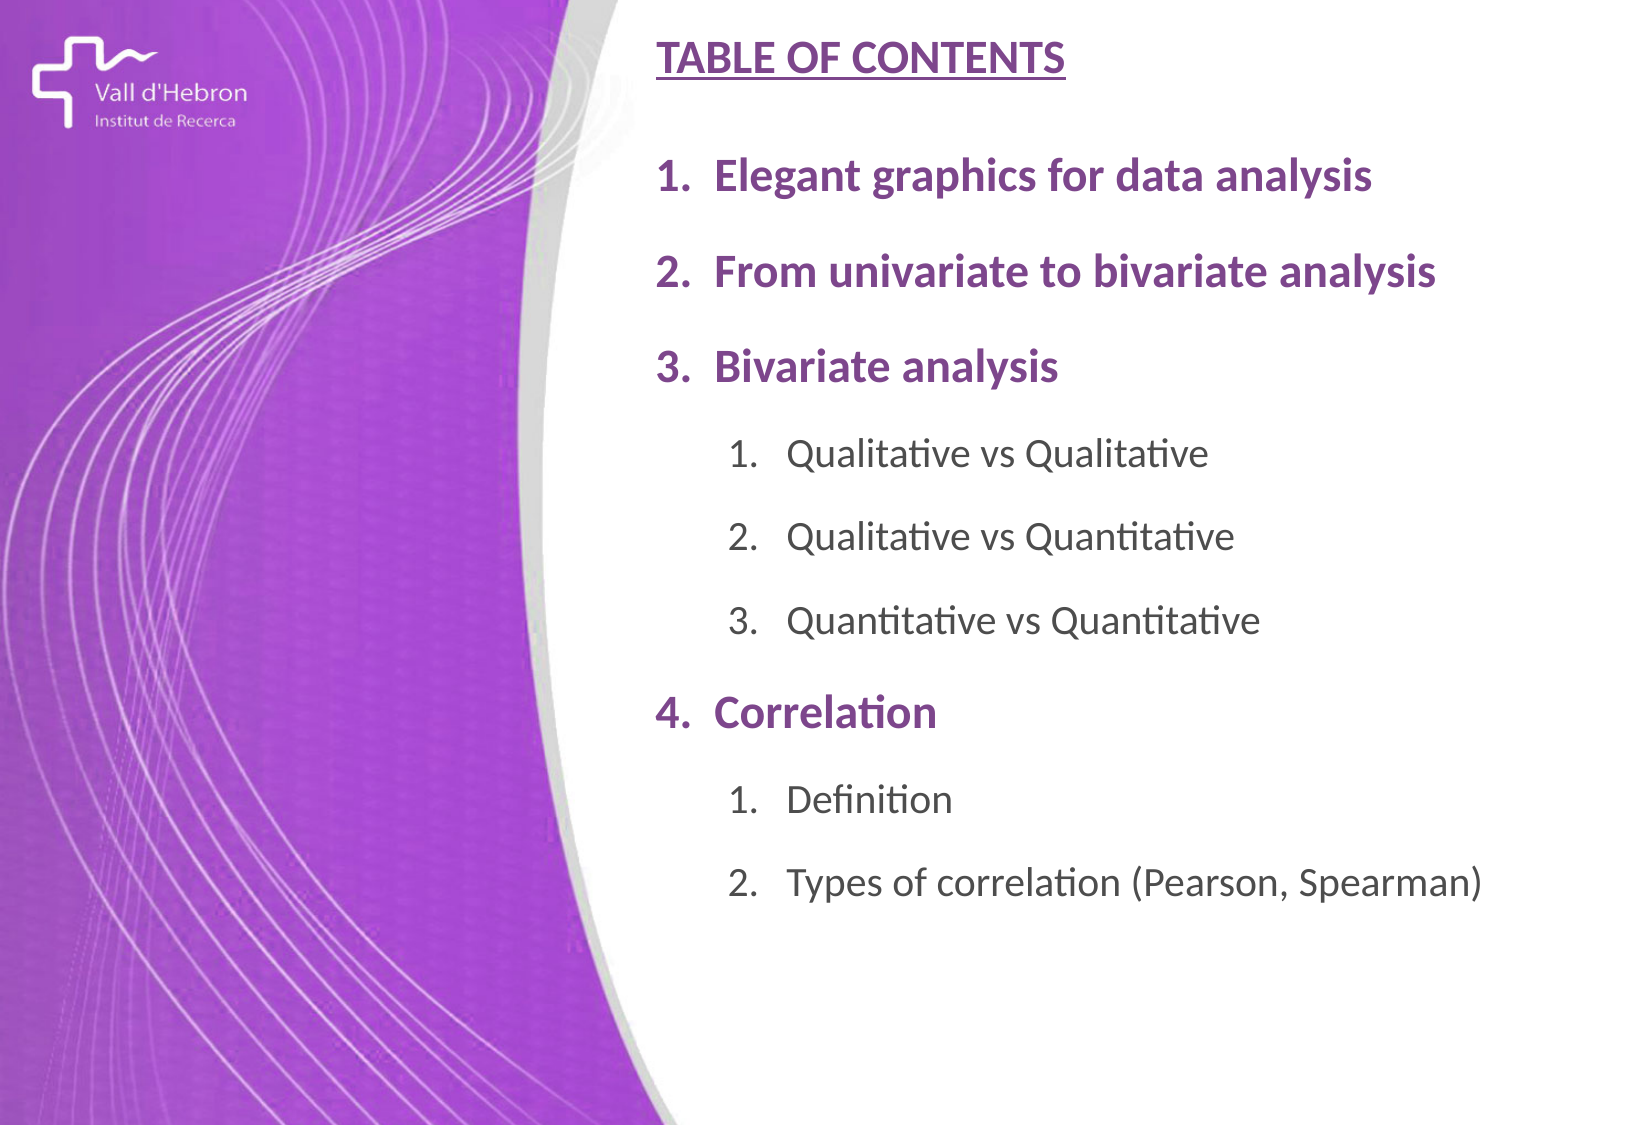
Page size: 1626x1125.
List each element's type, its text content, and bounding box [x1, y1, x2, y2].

list Elegant graphics for data analysis From univariate to bivariate analysis Bivariate analysis Qualitative vs Qualitative Qualitative vs Quantitative Quantitative vs Quantitative Correlation Definition Types of correlation (Pearson, Spearman) [640, 107, 1625, 1084]
text_box TABLE OF CONTENTS [641, 18, 1553, 91]
picture [0, 0, 1626, 1125]
